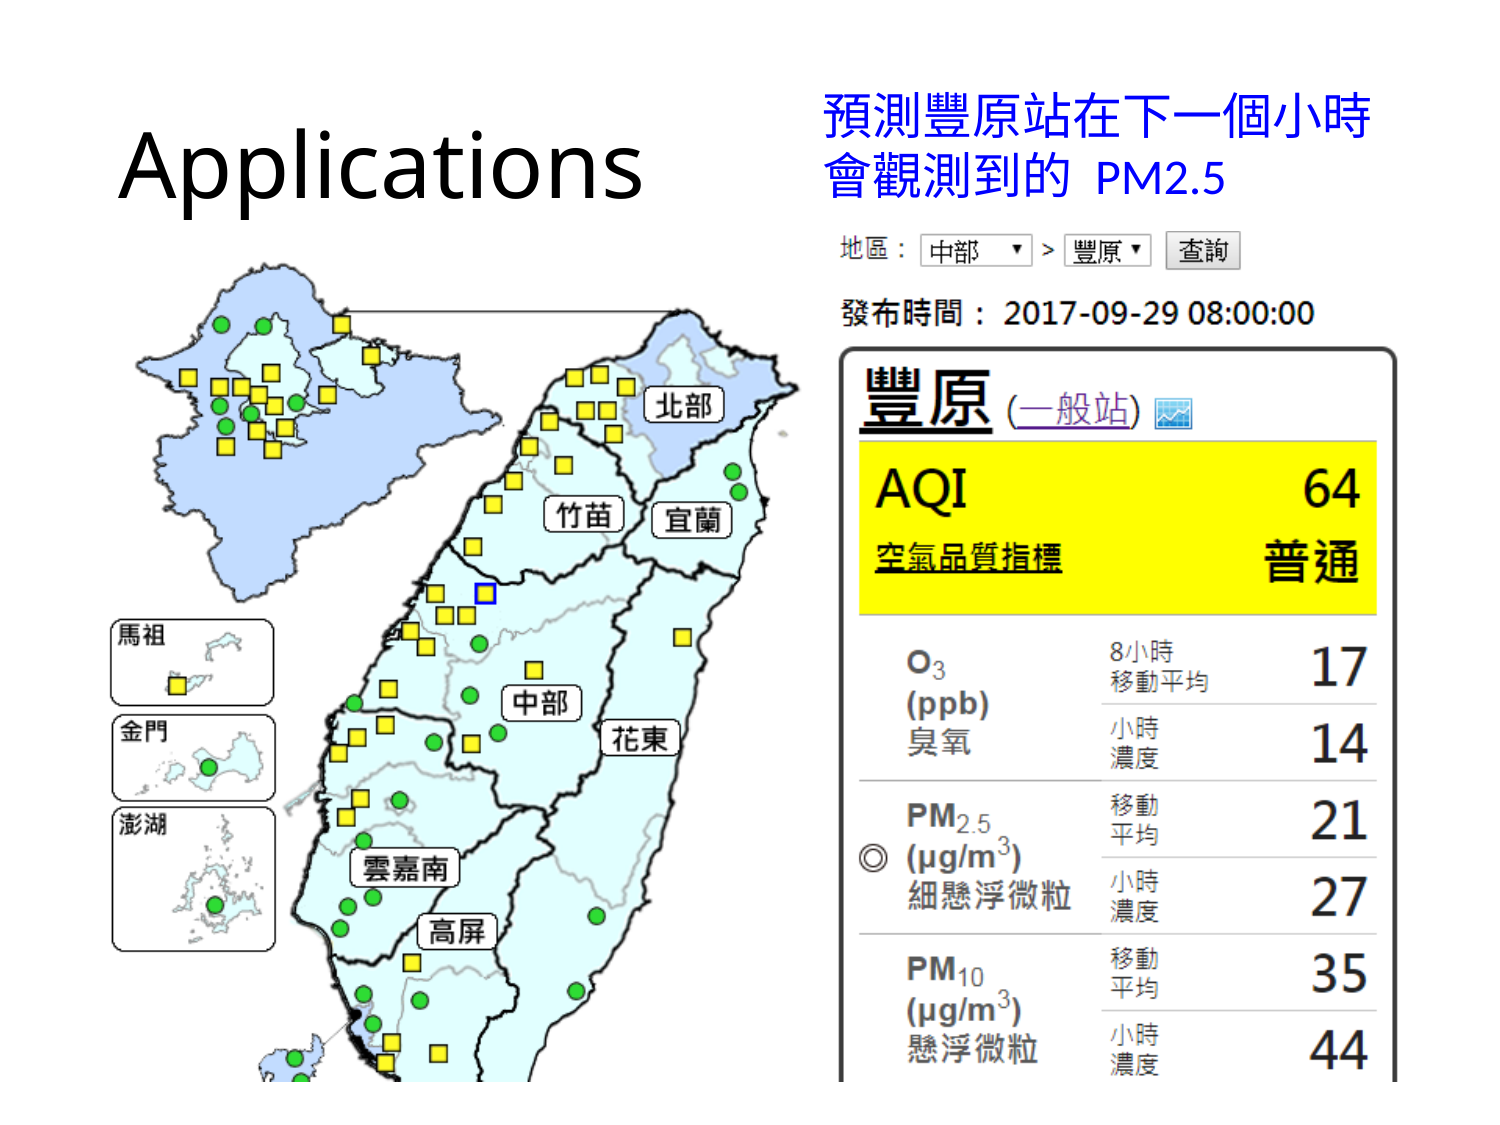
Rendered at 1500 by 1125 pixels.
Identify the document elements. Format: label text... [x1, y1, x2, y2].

picture [76, 231, 1424, 1082]
title Applications [103, 59, 1397, 231]
text_box 預測豐原站在下一個小時會觀測到的 PM2.5 [807, 77, 1424, 213]
